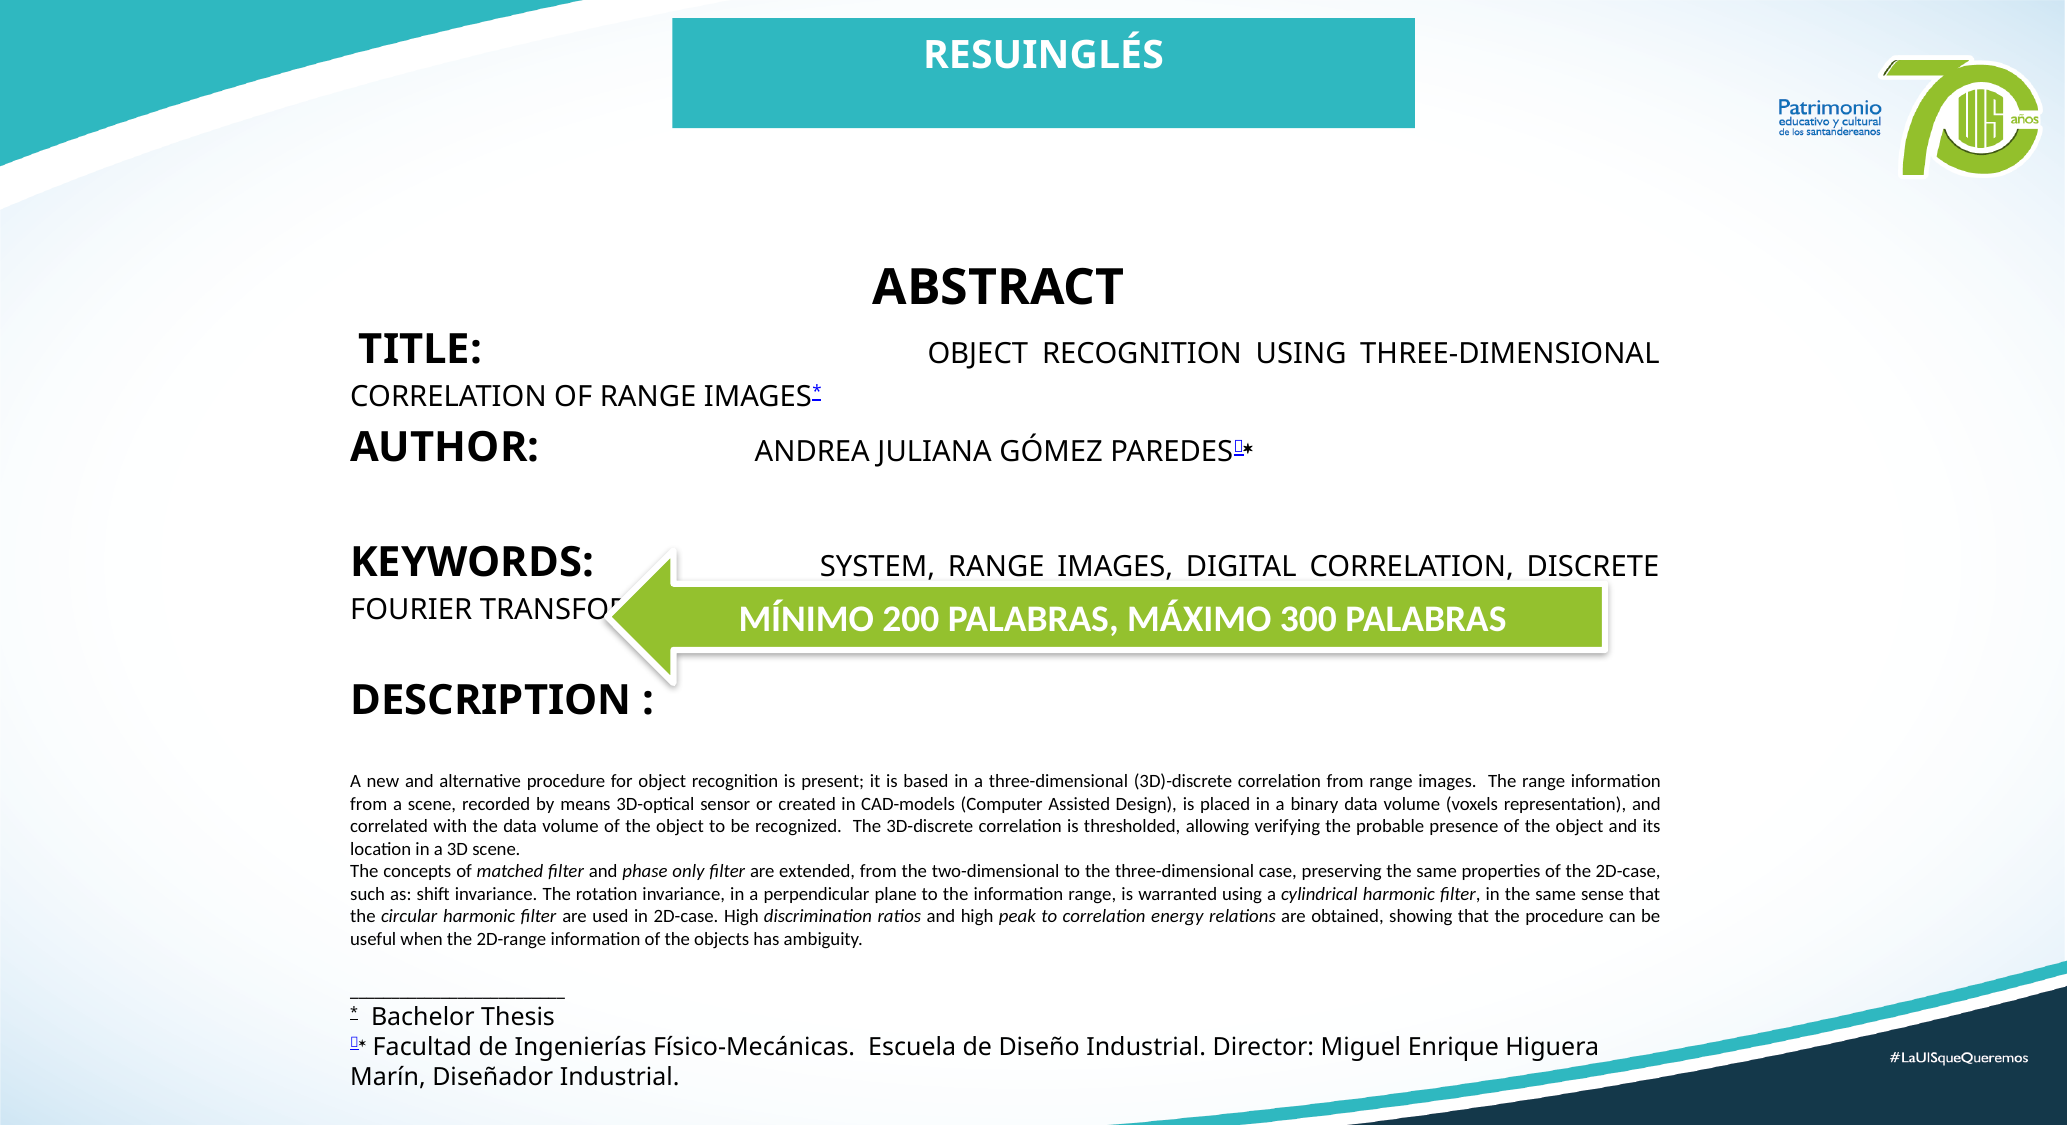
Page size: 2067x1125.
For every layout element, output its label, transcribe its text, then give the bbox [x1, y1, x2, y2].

text_box MÍNIMO 200 PALABRAS, MÁXIMO 300 PALABRAS [604, 547, 1609, 686]
text_box RESUINGLÉS [672, 18, 1415, 129]
picture [0, 0, 2067, 1125]
text_box ABSTRACT TITLE: OBJECT RECOGNITION USING THREE-DIMENSIONAL CORRELATION OF RANGE IMAGES* AUTHOR: ANDREA JULIANA GÓMEZ PAREDES KEYWORDS: SYSTEM, RANGE IMAGES, DIGITAL CORRELATION, DISCRETE FOURIER TRANSFORM. DESCRIPTION : MINIMO 200 PALABRAS, MAXIMO 300 PALABRAS A new and alternative procedure for object recognition is present; it is based in a three-dimensional (3D)-discrete correlation from range images. The range information from a scene, recorded by means 3D-optical sensor or created in CAD-models (Computer Assisted Design), is placed in a binary data volume (voxels representation), and correlated with the data volume of the object to be recognized. The 3D-discrete correlation is thresholded, allowing verifying the probable presence of the object and its location in a 3D scene. The concepts of matched filter and phase only filter are extended, from the two-dimensional to the three-dimensional case, preserving the same properties of the 2D-case, such as: shift invariance. The rotation invariance, in a perpendicular plane to the information range, is warranted using a cylindrical harmonic filter, in the same sense that the circular harmonic filter are used in 2D-case. High discrimination ratios and high peak to correlation energy relations are obtained, showing that the procedure can be useful when the 2D-range information of the objects has ambiguity. __________________________ * Bachelor Thesis  Facultad de Ingenierías Físico-Mecánicas. Escuela de Diseño Industrial. Director: Miguel Enrique Higuera Marín, Diseñador Industrial. [335, 238, 1675, 1098]
